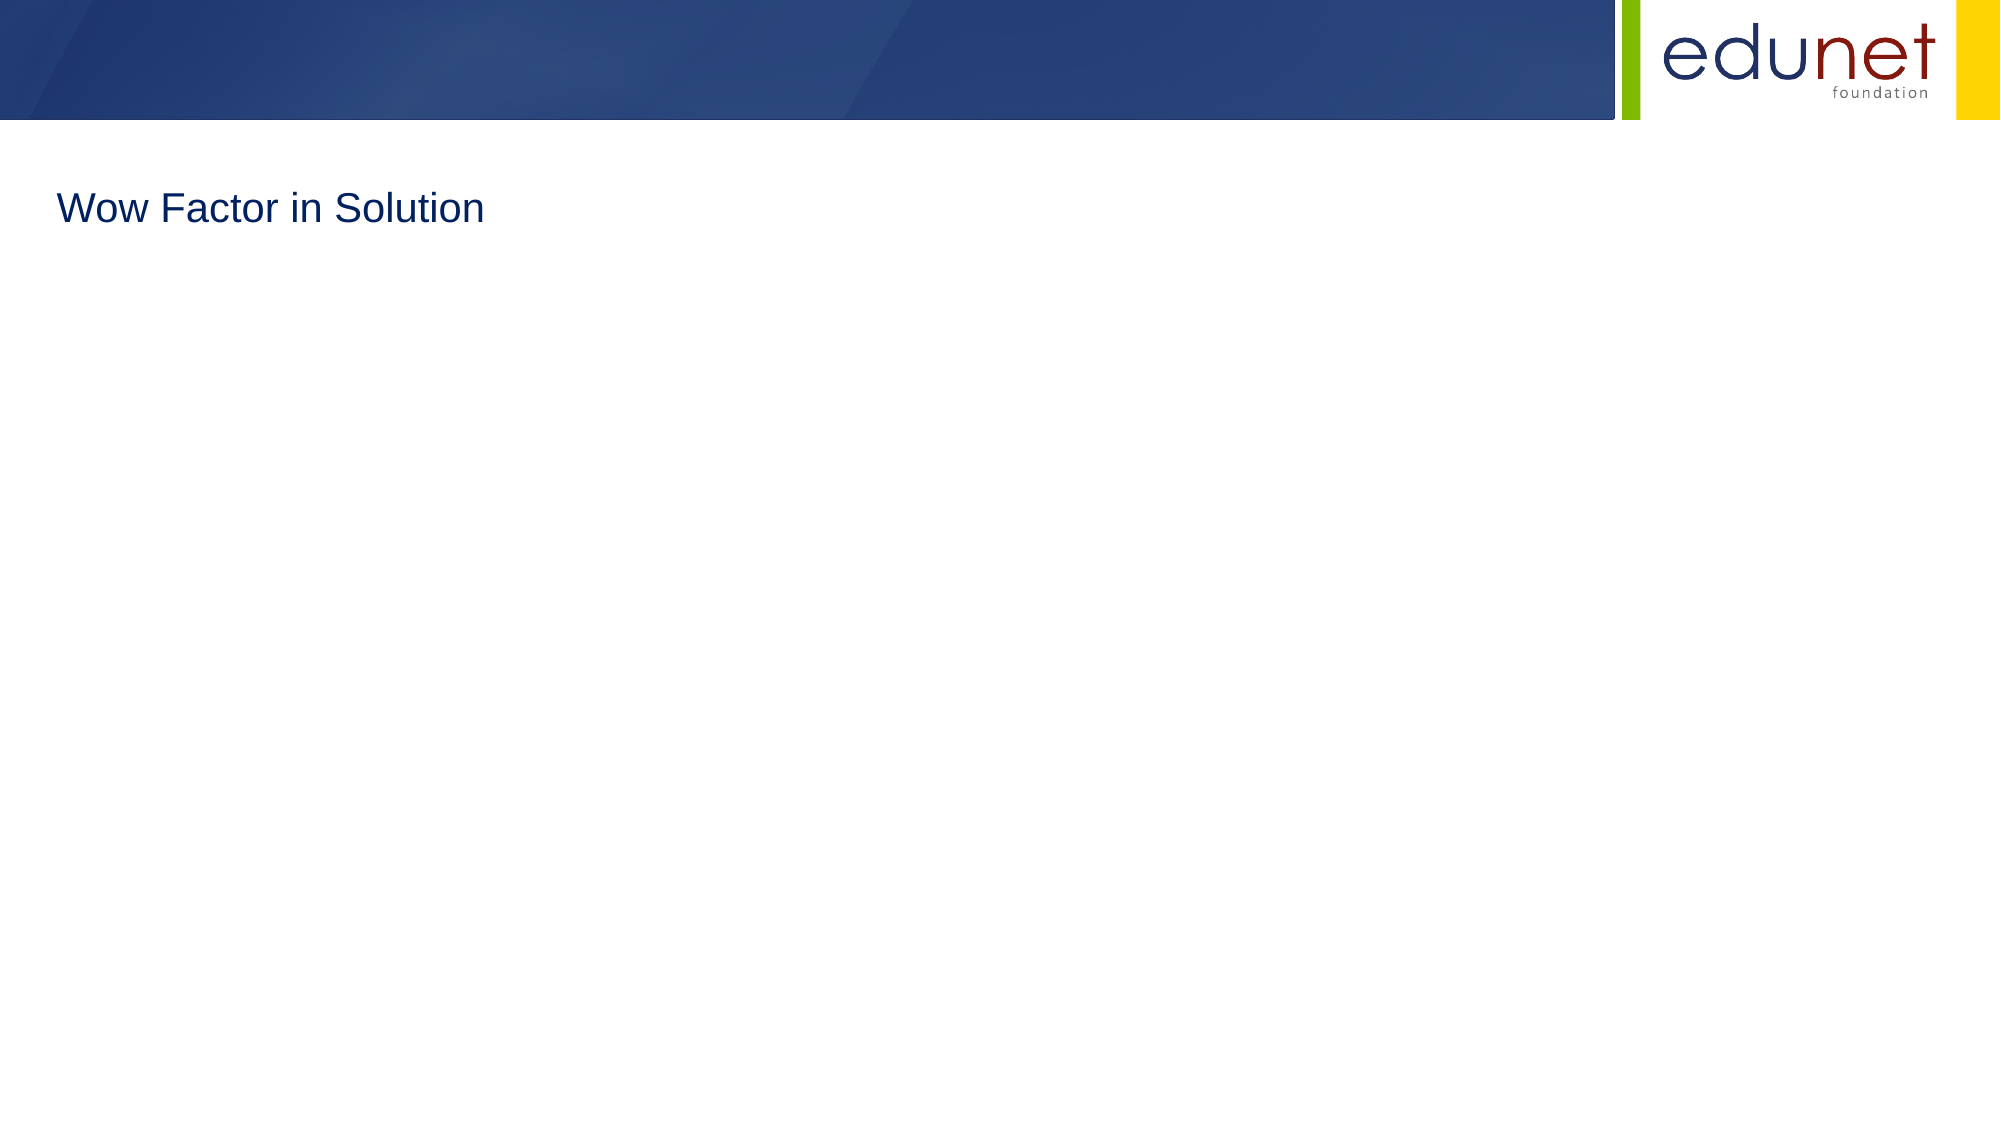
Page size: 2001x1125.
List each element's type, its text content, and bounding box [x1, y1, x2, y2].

text_box Wow Factor in Solution [41, 172, 1043, 238]
picture [1652, 12, 1948, 108]
